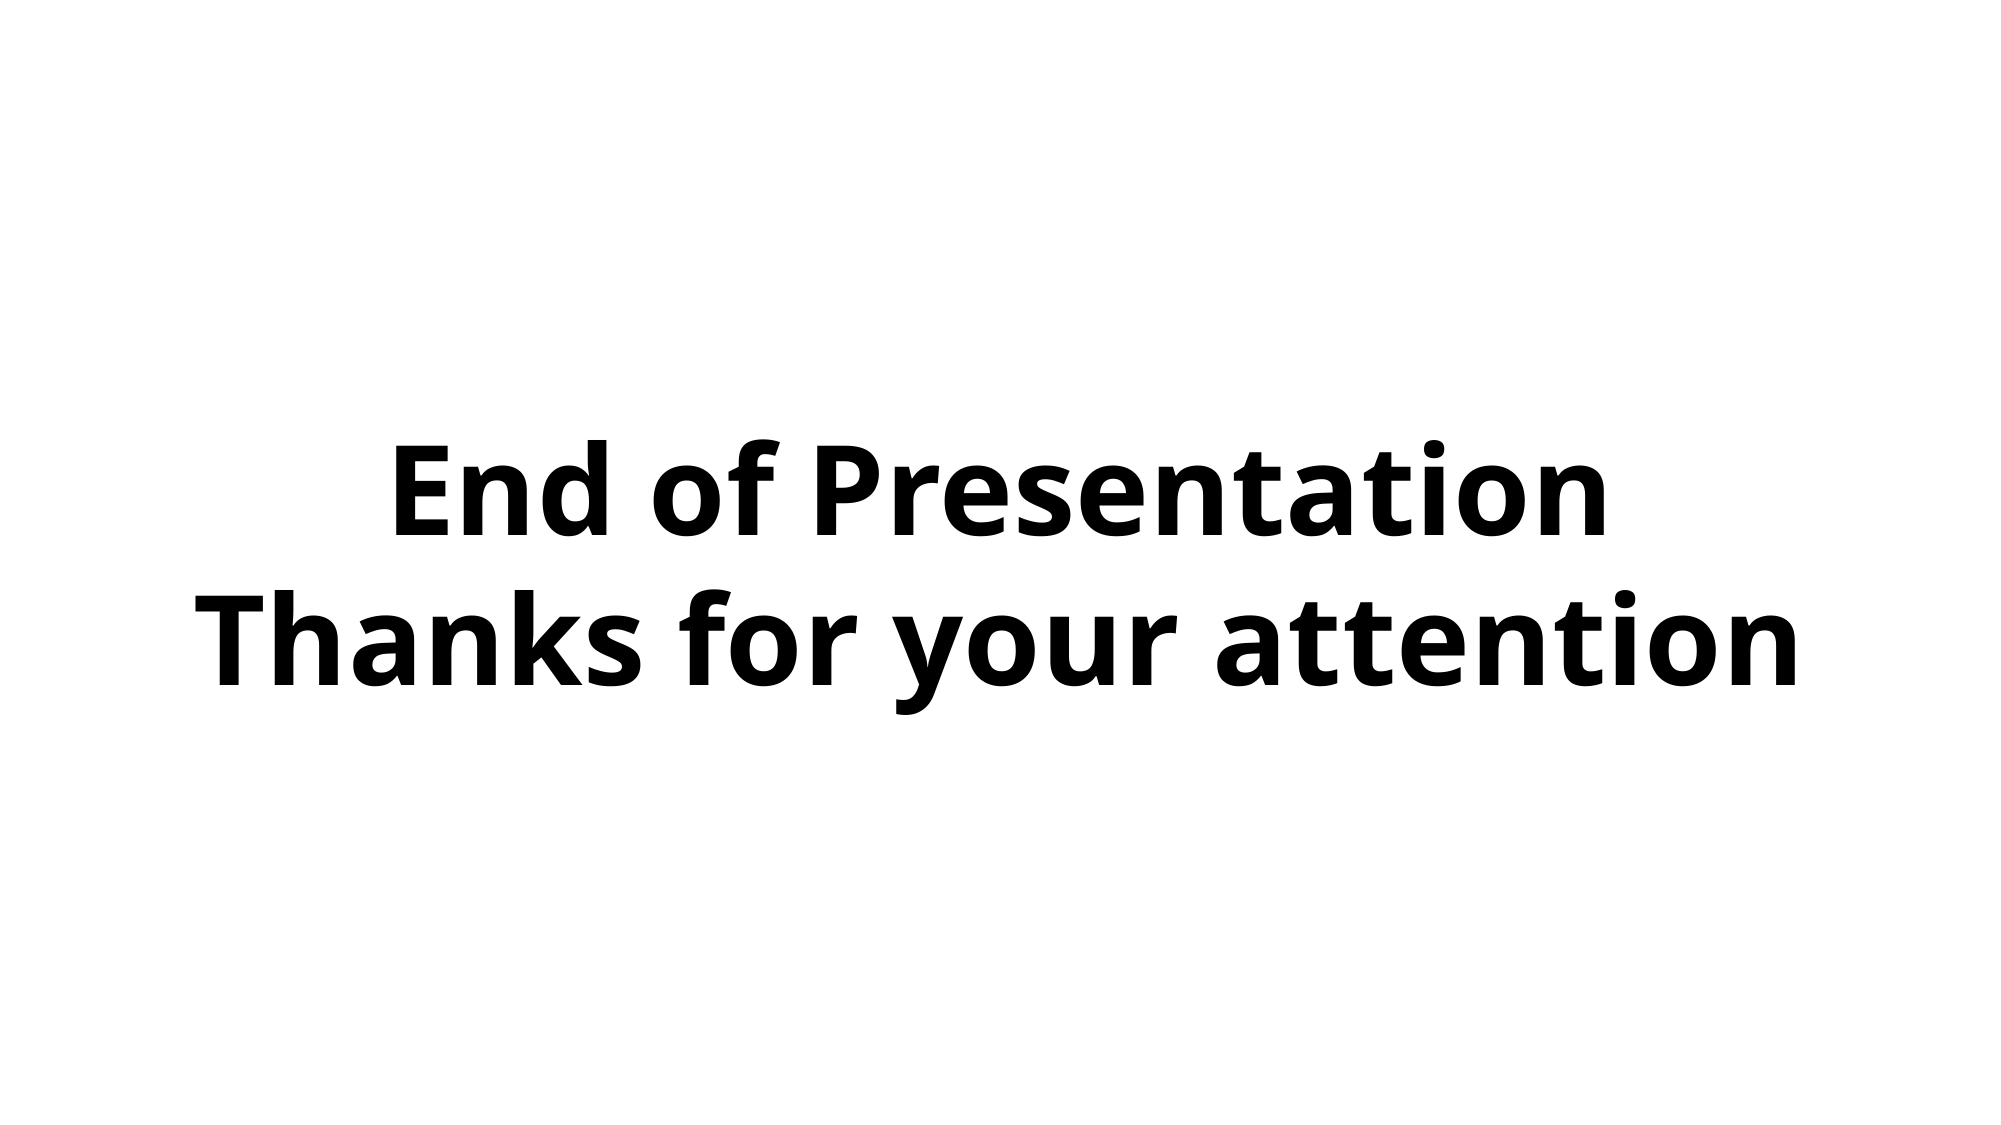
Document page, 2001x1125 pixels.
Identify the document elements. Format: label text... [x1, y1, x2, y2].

text_box End of Presentation Thanks for your attention [178, 403, 1822, 719]
